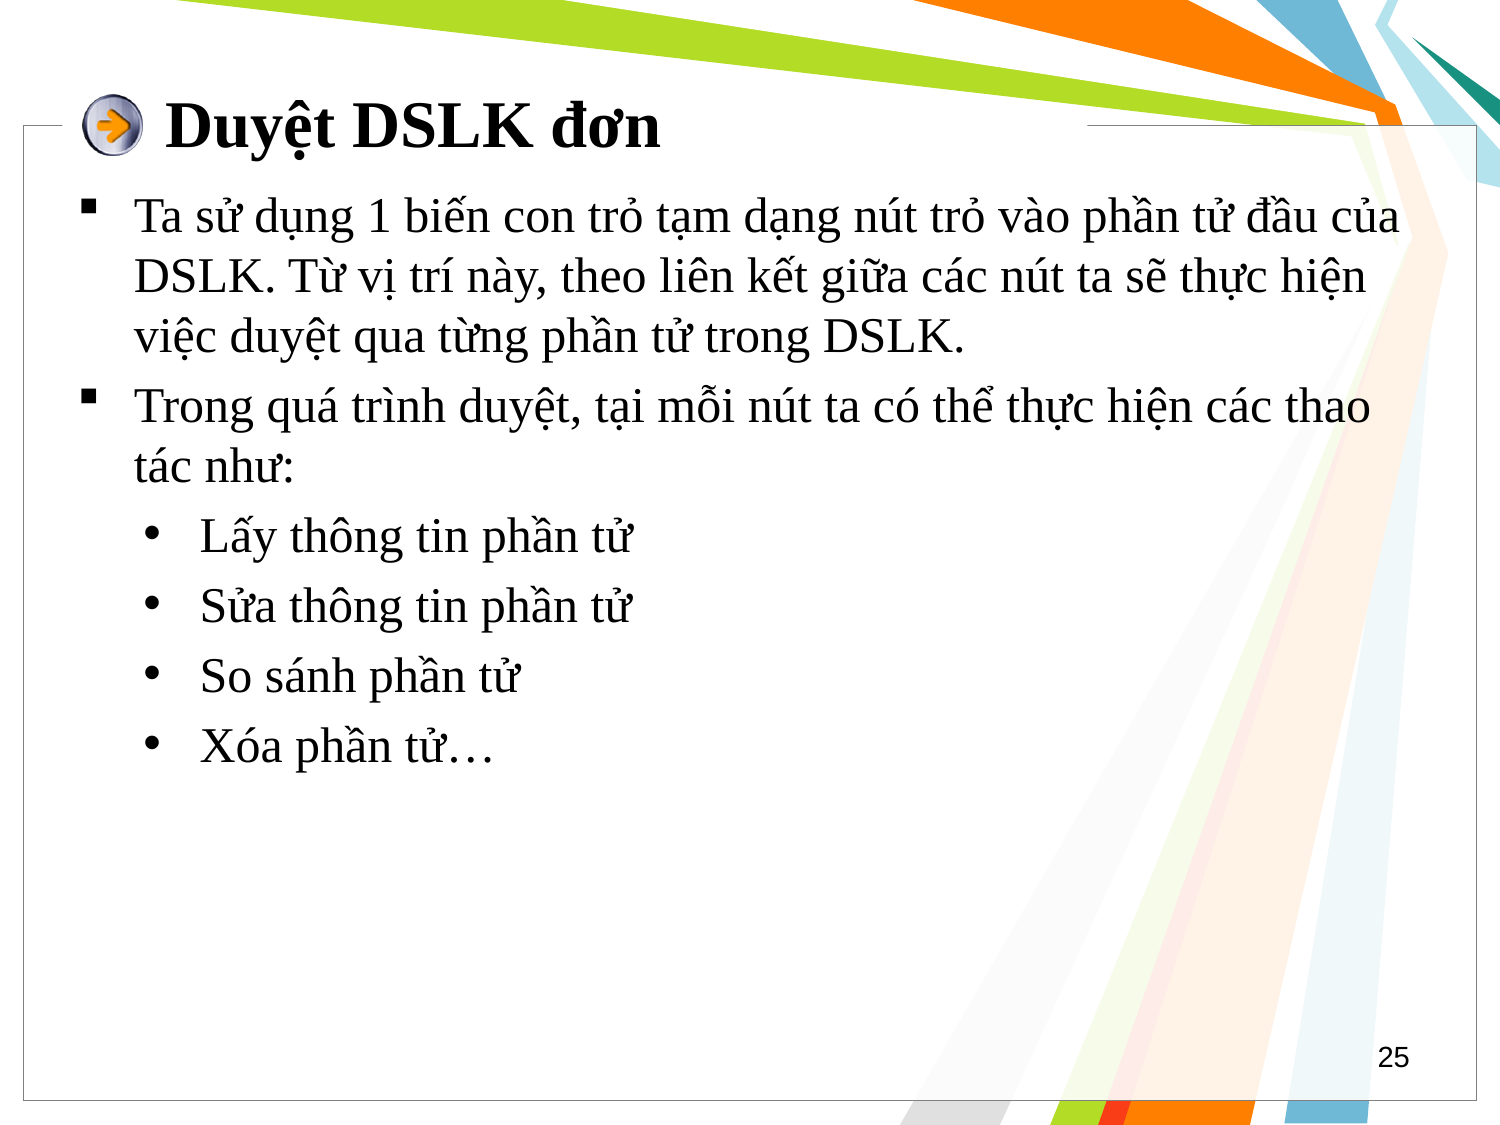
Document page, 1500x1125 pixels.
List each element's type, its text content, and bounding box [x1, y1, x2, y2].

picture [82, 94, 143, 156]
title Duyệt DSLK đơn [150, 62, 1184, 175]
text_box Ta sử dụng 1 biến con trỏ tạm dạng nút trỏ vào phần tử đầu của DSLK. Từ vị trí này, theo liên kết giữa các nút ta sẽ thực hiện việc duyệt qua từng phần tử trong DSLK. Trong quá trình duyệt, tại mỗi nút ta có thể thực hiện các thao tác như: Lấy thông tin phần tử Sửa thông tin phần tử So sánh phần tử Xóa phần tử… [62, 175, 1450, 1081]
